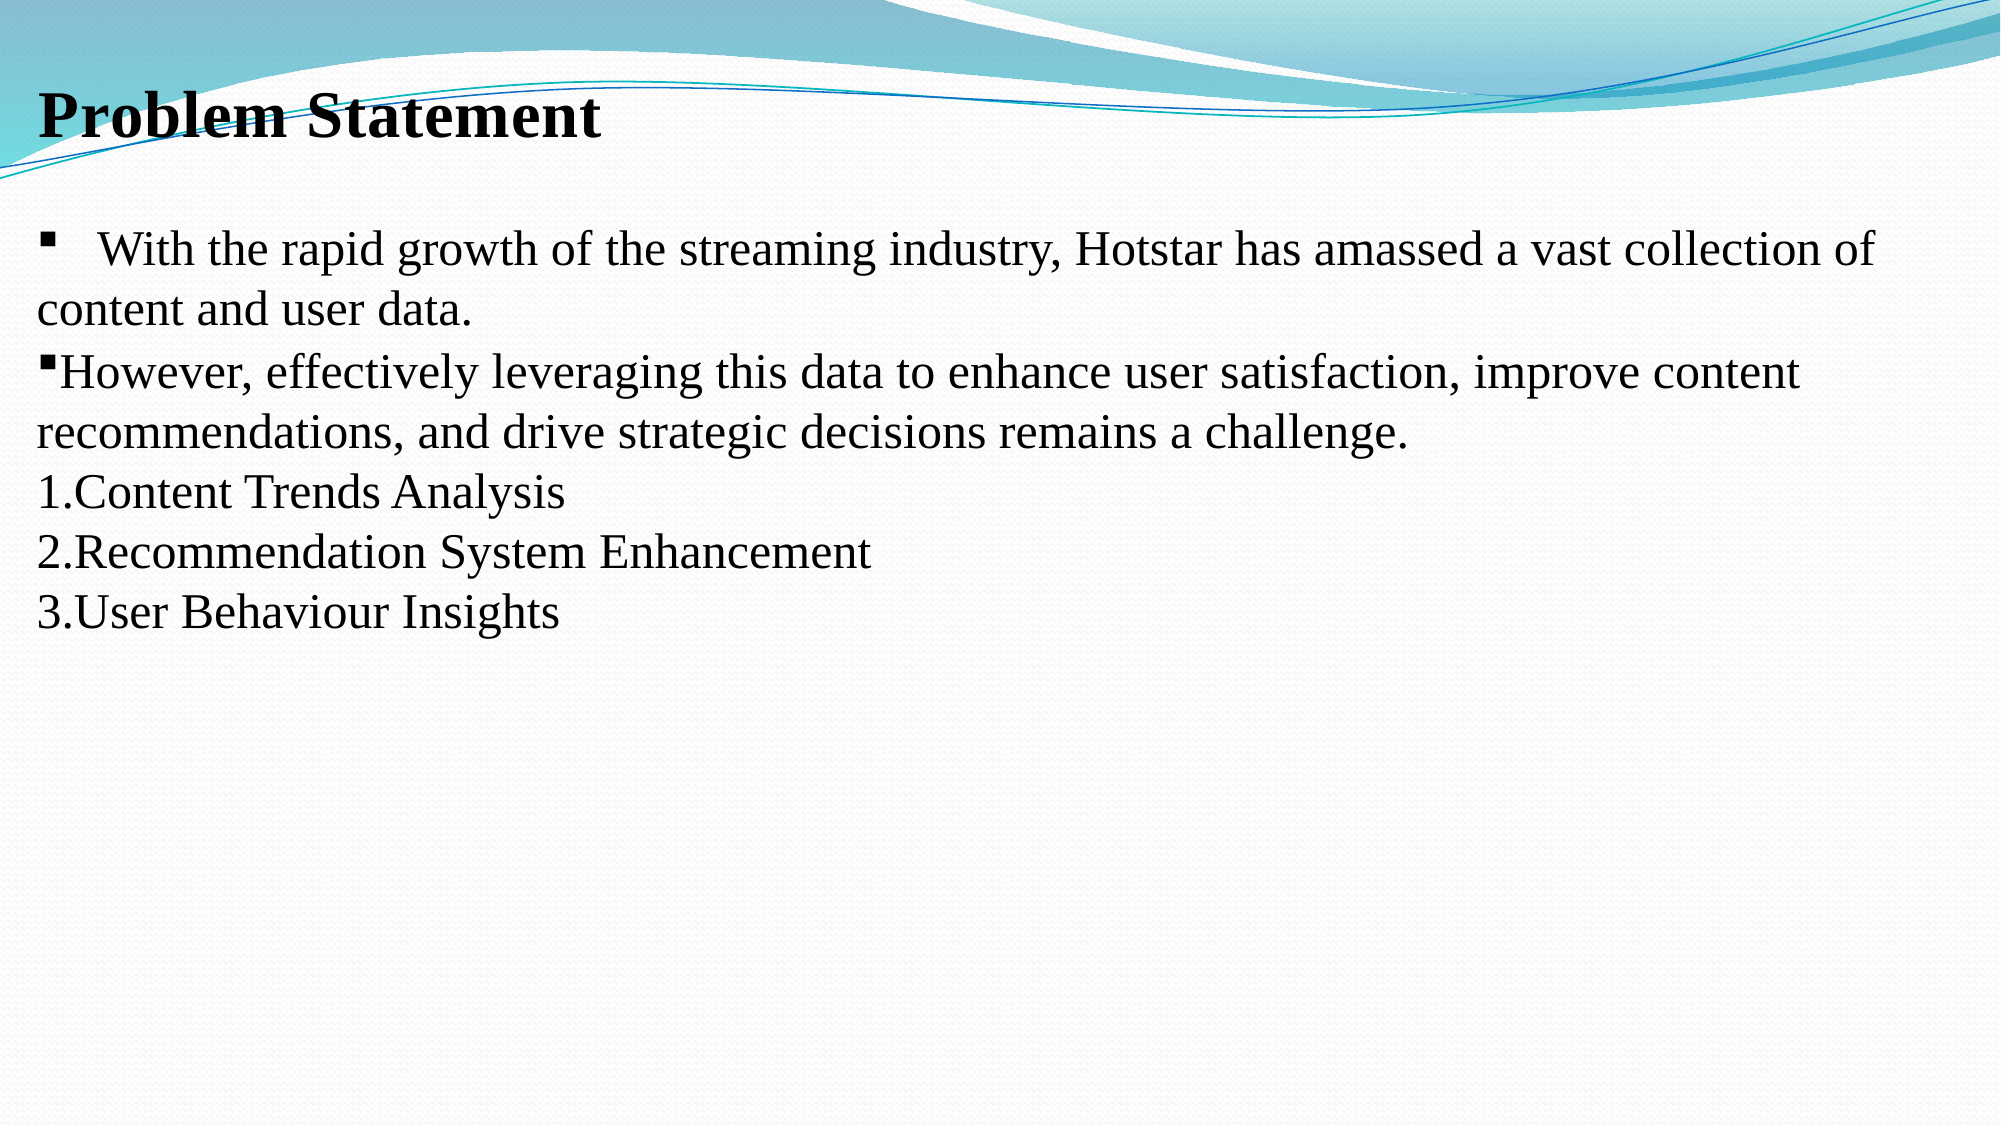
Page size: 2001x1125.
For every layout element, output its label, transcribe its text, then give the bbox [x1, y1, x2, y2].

text_box Problem Statement With the rapid growth of the streaming industry, Hotstar has amassed a vast collection of content and user data. However, effectively leveraging this data to enhance user satisfaction, improve content recommendations, and drive strategic decisions remains a challenge. Content Trends Analysis Recommendation System Enhancement User Behaviour Insights [36, 68, 1936, 721]
